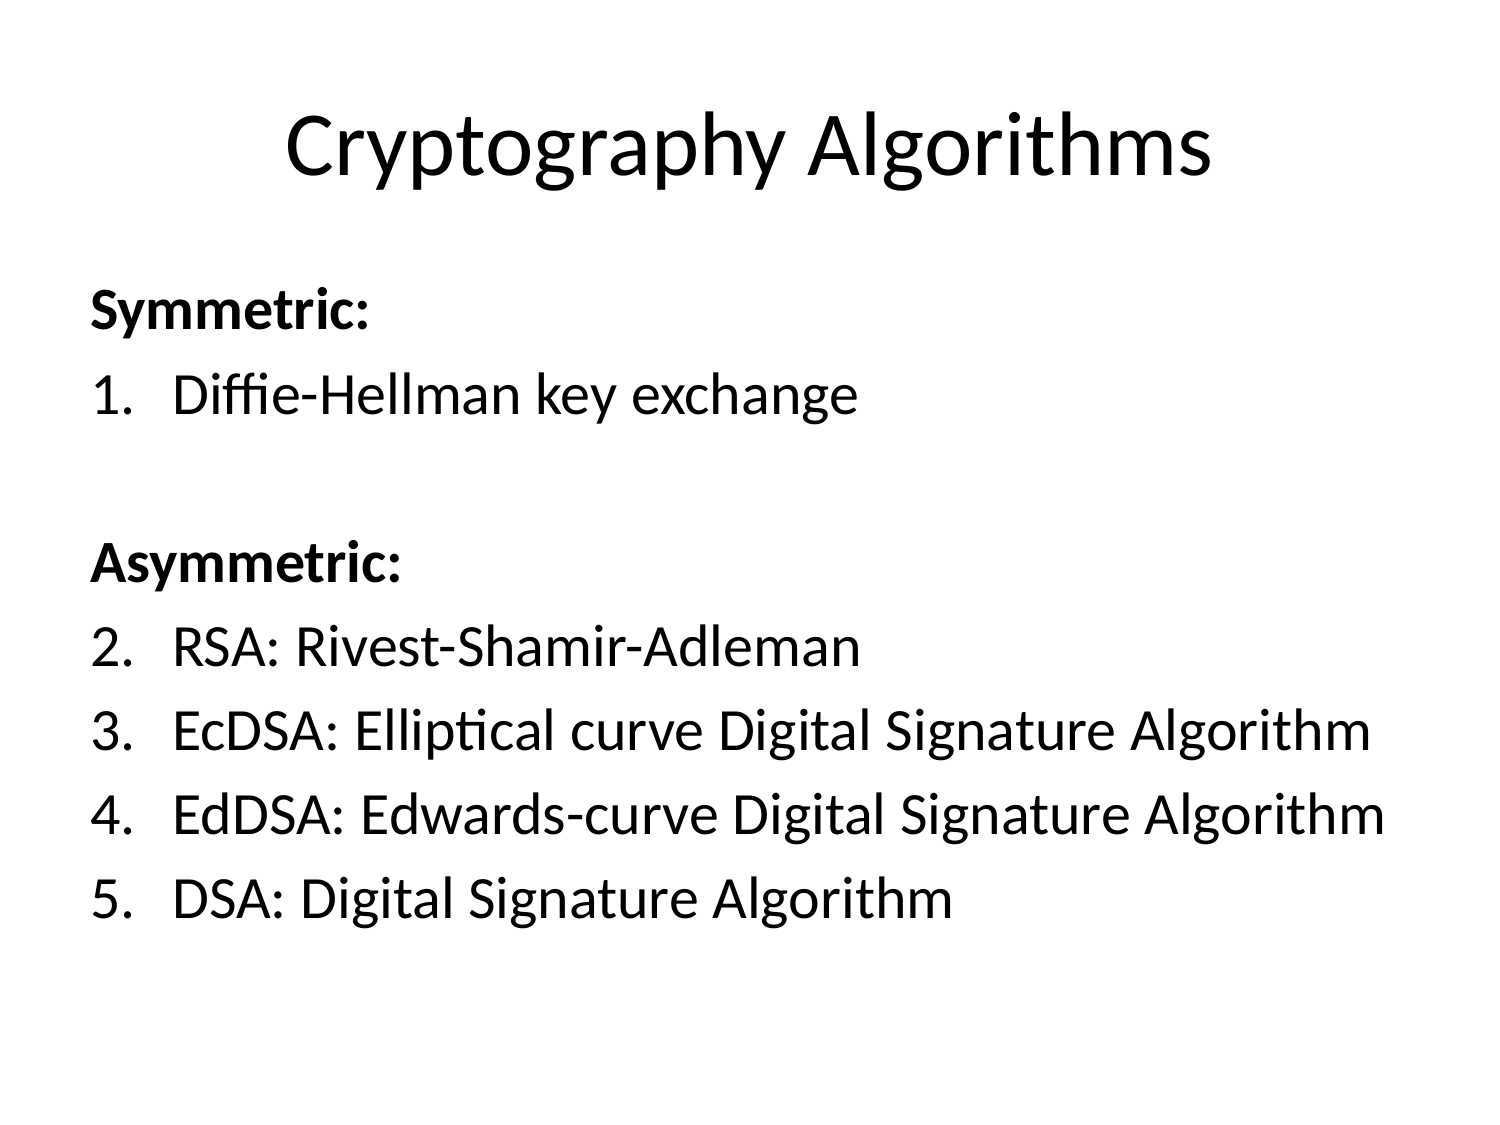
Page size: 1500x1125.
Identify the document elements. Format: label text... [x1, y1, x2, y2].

list Symmetric: Diffie-Hellman key exchange Asymmetric: RSA: Rivest-Shamir-Adleman EcDSA: Elliptical curve Digital Signature Algorithm EdDSA: Edwards-curve Digital Signature Algorithm DSA: Digital Signature Algorithm [75, 262, 1425, 1005]
title Cryptography Algorithms [75, 45, 1425, 233]
